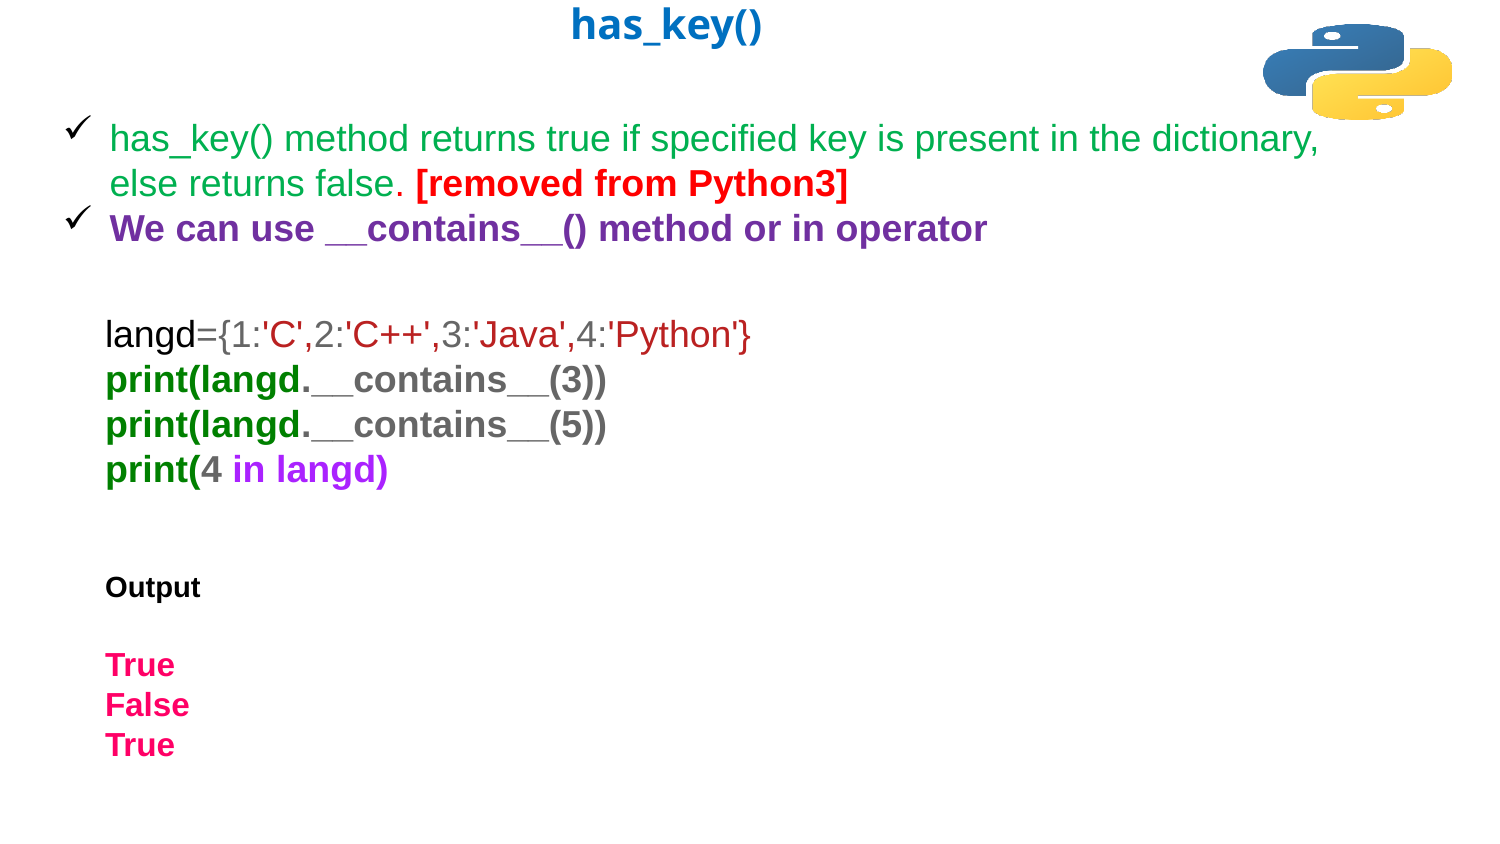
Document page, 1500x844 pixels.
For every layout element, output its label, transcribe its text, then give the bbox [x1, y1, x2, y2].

text_box langd={1:'C',2:'C++',3:'Java',4:'Python'} print(langd.__contains__(3)) print(langd.__contains__(5)) print(4 in langd) [90, 303, 841, 498]
text_box has_key() [39, 0, 1283, 58]
text_box Output [90, 561, 334, 611]
text_box has_key() method returns true if specified key is present in the dictionary, else returns false. [removed from Python3] We can use __contains__() method or in operator [48, 106, 1410, 301]
picture [1262, 24, 1453, 120]
text_box True False True [90, 636, 841, 771]
